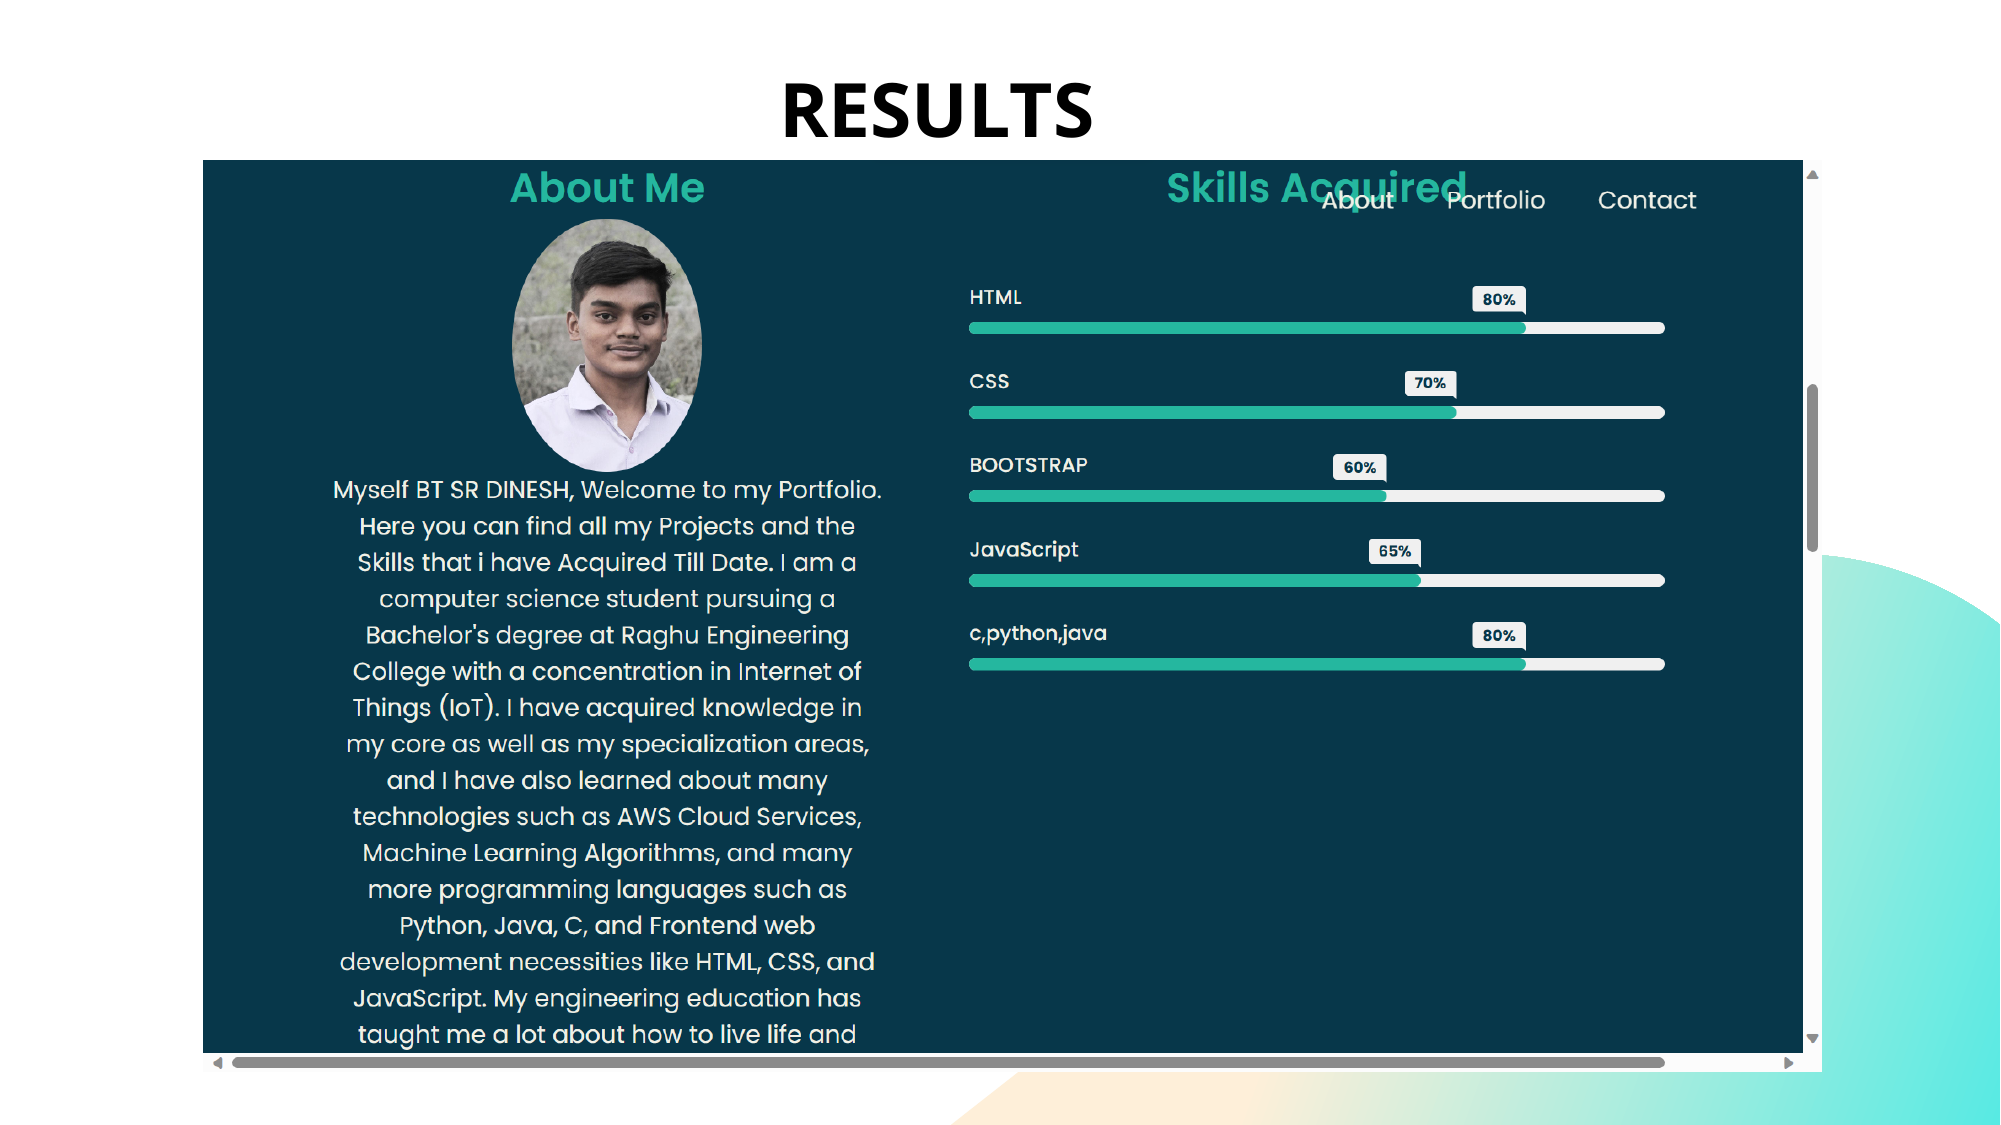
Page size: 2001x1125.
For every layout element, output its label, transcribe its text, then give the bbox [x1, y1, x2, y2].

title RESULTS [764, 12, 1259, 160]
picture [203, 160, 1822, 1072]
